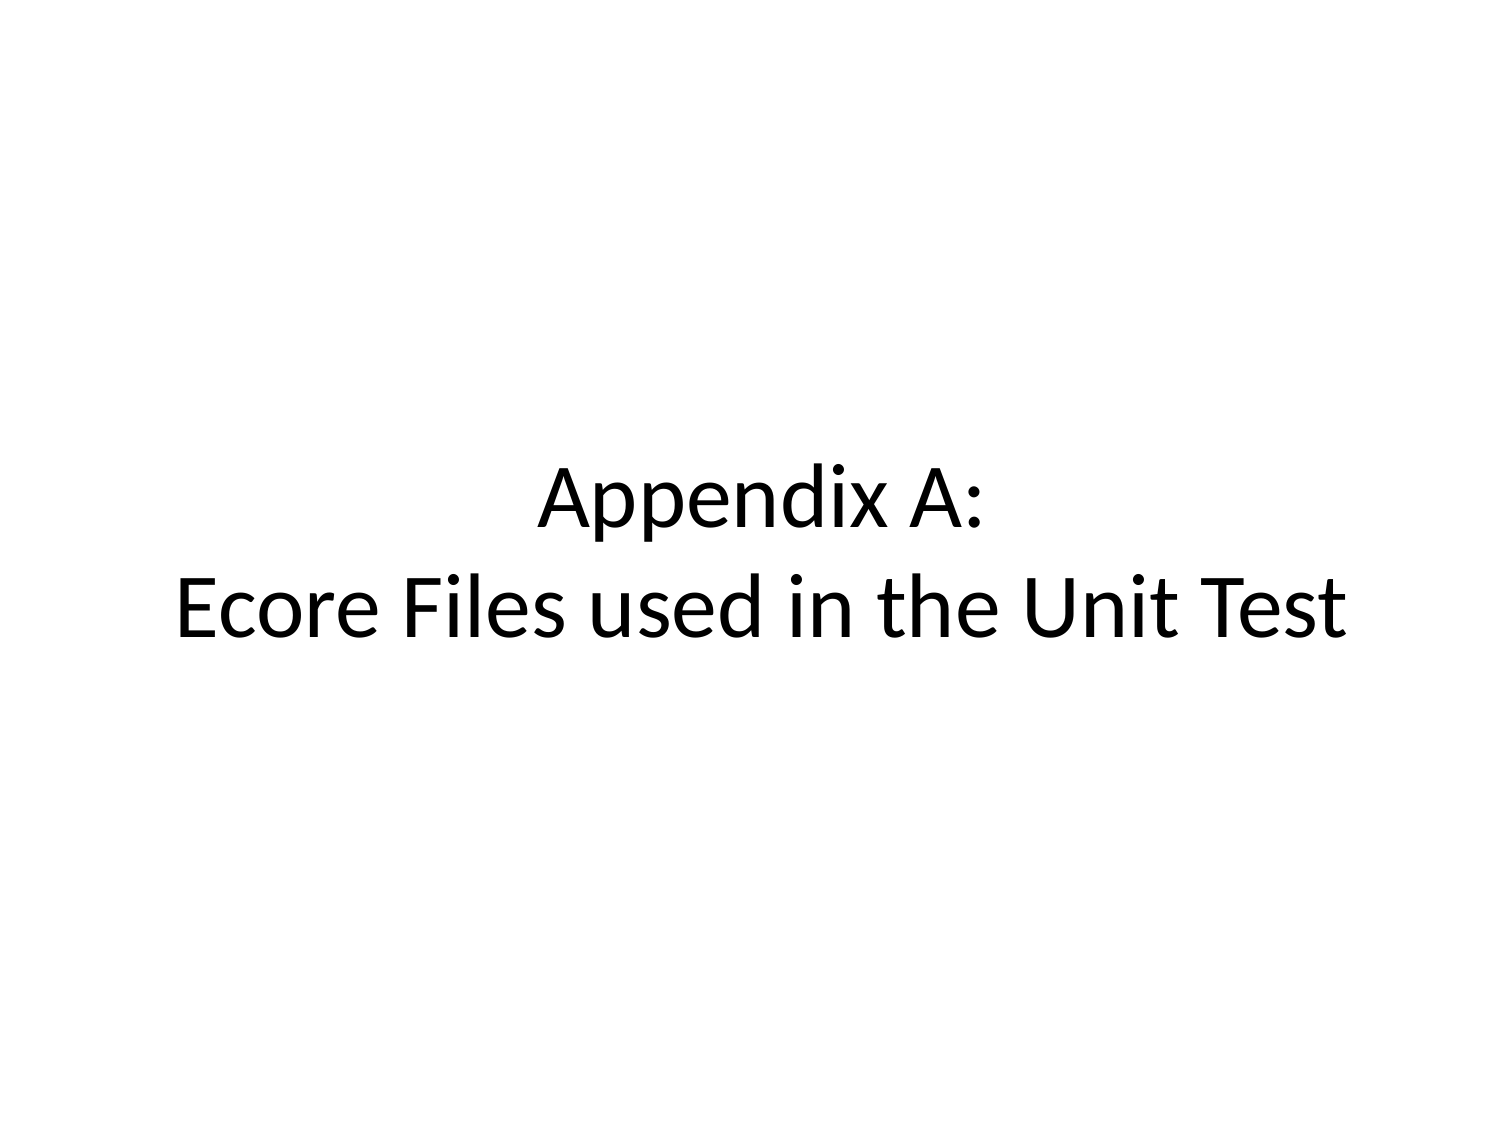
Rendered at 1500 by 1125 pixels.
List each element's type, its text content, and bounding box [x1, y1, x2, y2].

title Appendix A: Ecore Files used in the Unit Test [87, 362, 1438, 730]
